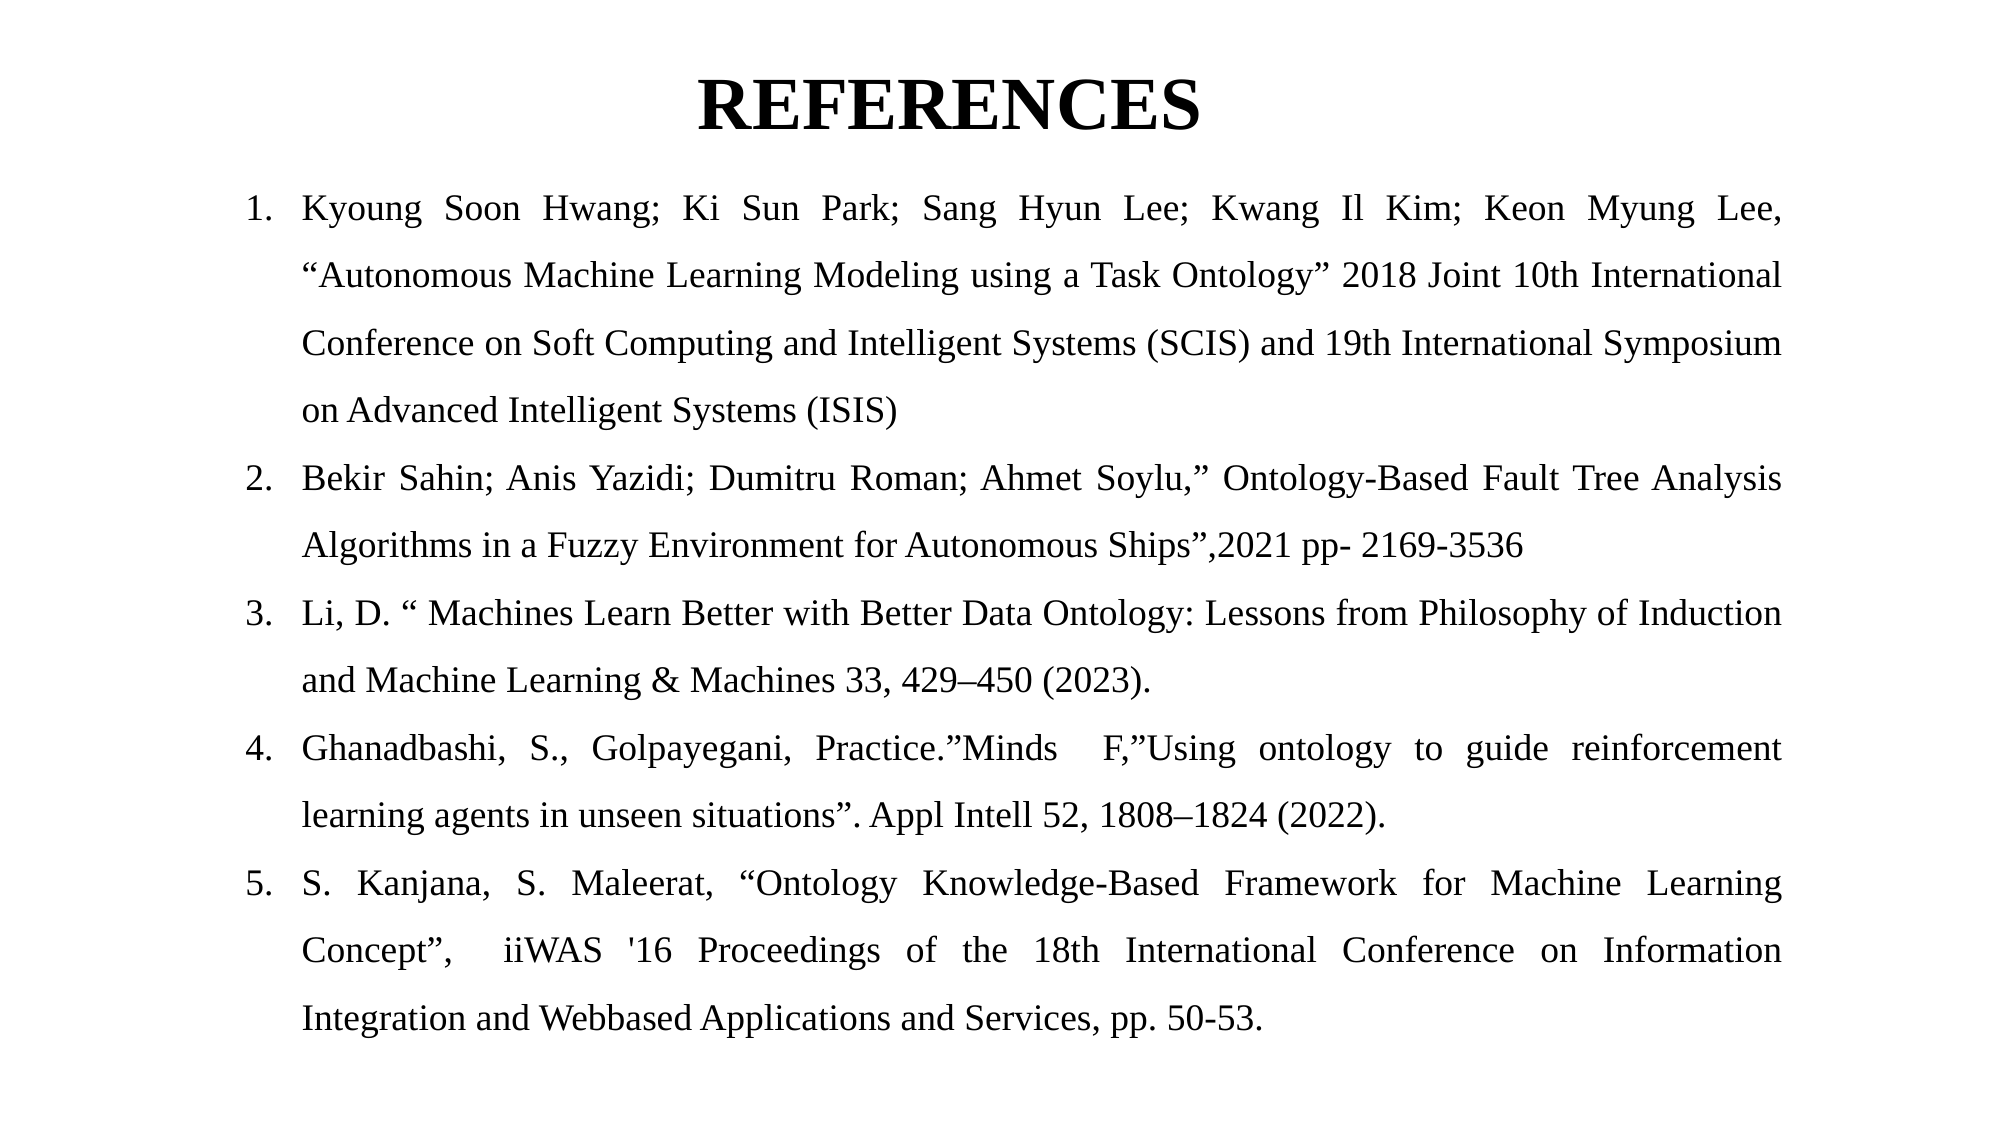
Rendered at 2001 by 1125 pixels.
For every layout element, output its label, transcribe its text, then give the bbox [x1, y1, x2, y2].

text_box REFERENCES [387, 46, 1513, 152]
text_box Kyoung Soon Hwang; Ki Sun Park; Sang Hyun Lee; Kwang Il Kim; Keon Myung Lee, “Autonomous Machine Learning Modeling using a Task Ontology” 2018 Joint 10th International Conference on Soft Computing and Intelligent Systems (SCIS) and 19th International Symposium on Advanced Intelligent Systems (ISIS) Bekir Sahin; Anis Yazidi; Dumitru Roman; Ahmet Soylu,” Ontology-Based Fault Tree Analysis Algorithms in a Fuzzy Environment for Autonomous Ships”,2021 pp- 2169-3536 Li, D. “ Machines Learn Better with Better Data Ontology: Lessons from Philosophy of Induction and Machine Learning & Machines 33, 429–450 (2023). Ghanadbashi, S., Golpayegani, Practice.”Minds F,”Using ontology to guide reinforcement learning agents in unseen situations”. Appl Intell 52, 1808–1824 (2022). S. Kanjana, S. Maleerat, “Ontology Knowledge-Based Framework for Machine Learning Concept”, iiWAS '16 Proceedings of the 18th International Conference on Information Integration and Webbased Applications and Services, pp. 50-53. [201, 153, 1799, 1046]
